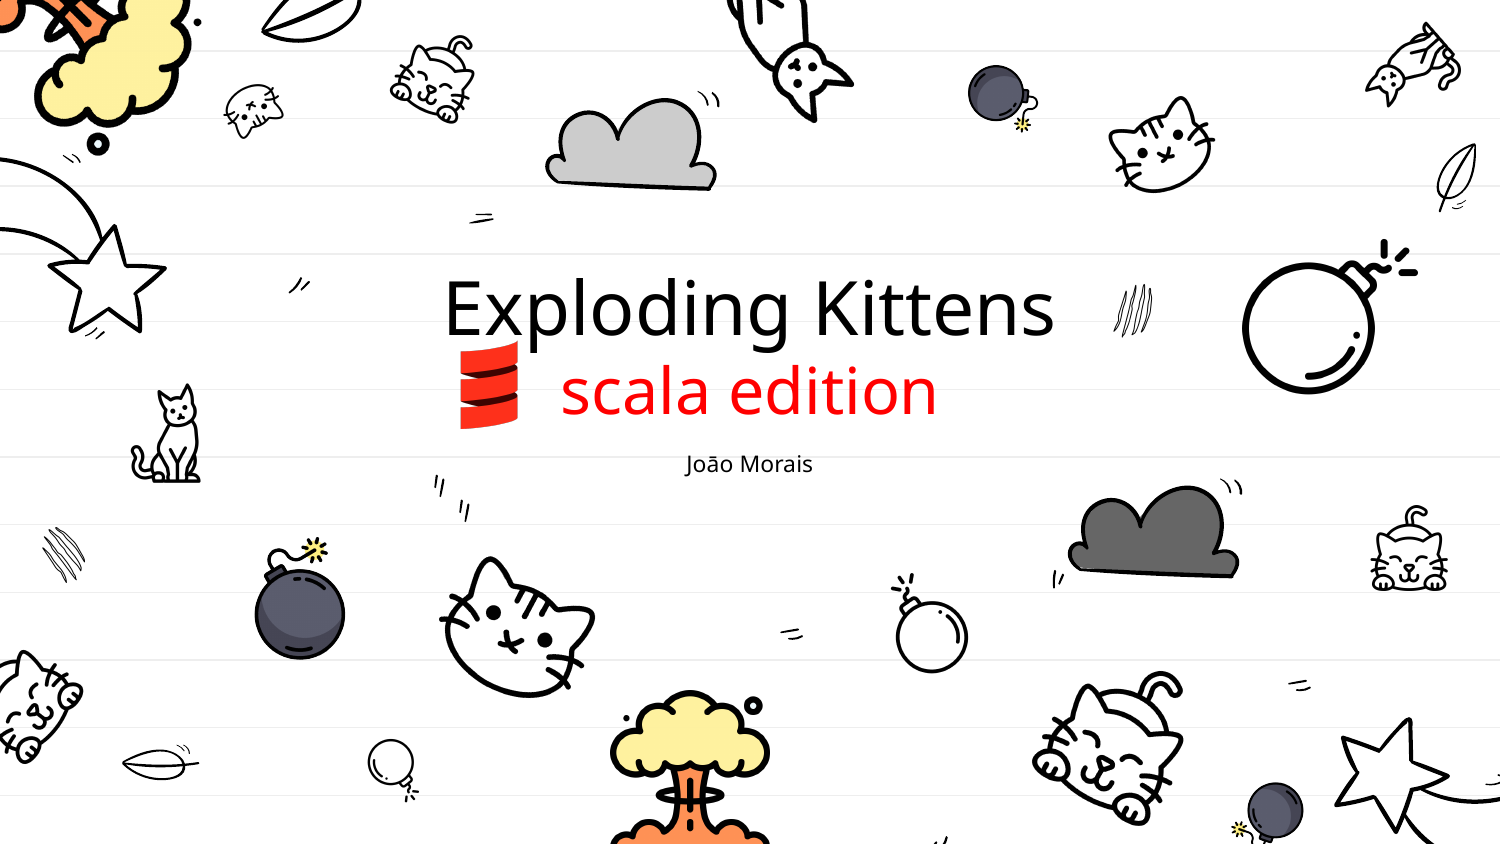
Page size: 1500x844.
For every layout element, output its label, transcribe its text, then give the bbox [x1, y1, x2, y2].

picture [610, 690, 770, 844]
picture [1341, 3, 1477, 140]
title Exploding Kittens scala edition [51, 203, 1449, 434]
picture [1366, 505, 1452, 592]
picture [0, 616, 91, 773]
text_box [541, 90, 721, 192]
picture [208, 64, 297, 153]
picture [444, 339, 534, 430]
picture [35, 526, 93, 584]
picture [666, 0, 922, 161]
picture [360, 737, 427, 804]
picture [222, 523, 377, 678]
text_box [260, 0, 381, 43]
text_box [459, 499, 470, 523]
picture [0, 0, 235, 153]
picture [873, 569, 983, 679]
picture [1242, 228, 1418, 405]
picture [398, 518, 631, 751]
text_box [1333, 716, 1500, 844]
picture [1084, 70, 1243, 229]
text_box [1064, 478, 1244, 579]
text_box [0, 153, 168, 340]
picture [1019, 631, 1224, 835]
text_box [779, 628, 804, 641]
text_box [124, 737, 199, 784]
picture [964, 60, 1041, 137]
picture [119, 380, 225, 486]
picture [383, 15, 496, 128]
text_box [434, 474, 445, 498]
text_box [1422, 157, 1496, 203]
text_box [287, 276, 311, 294]
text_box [468, 213, 495, 224]
picture [1225, 772, 1313, 844]
subtitle Joāo Morais [51, 434, 1449, 565]
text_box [1287, 679, 1312, 692]
picture [1095, 273, 1172, 350]
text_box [1052, 569, 1065, 589]
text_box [923, 835, 949, 844]
